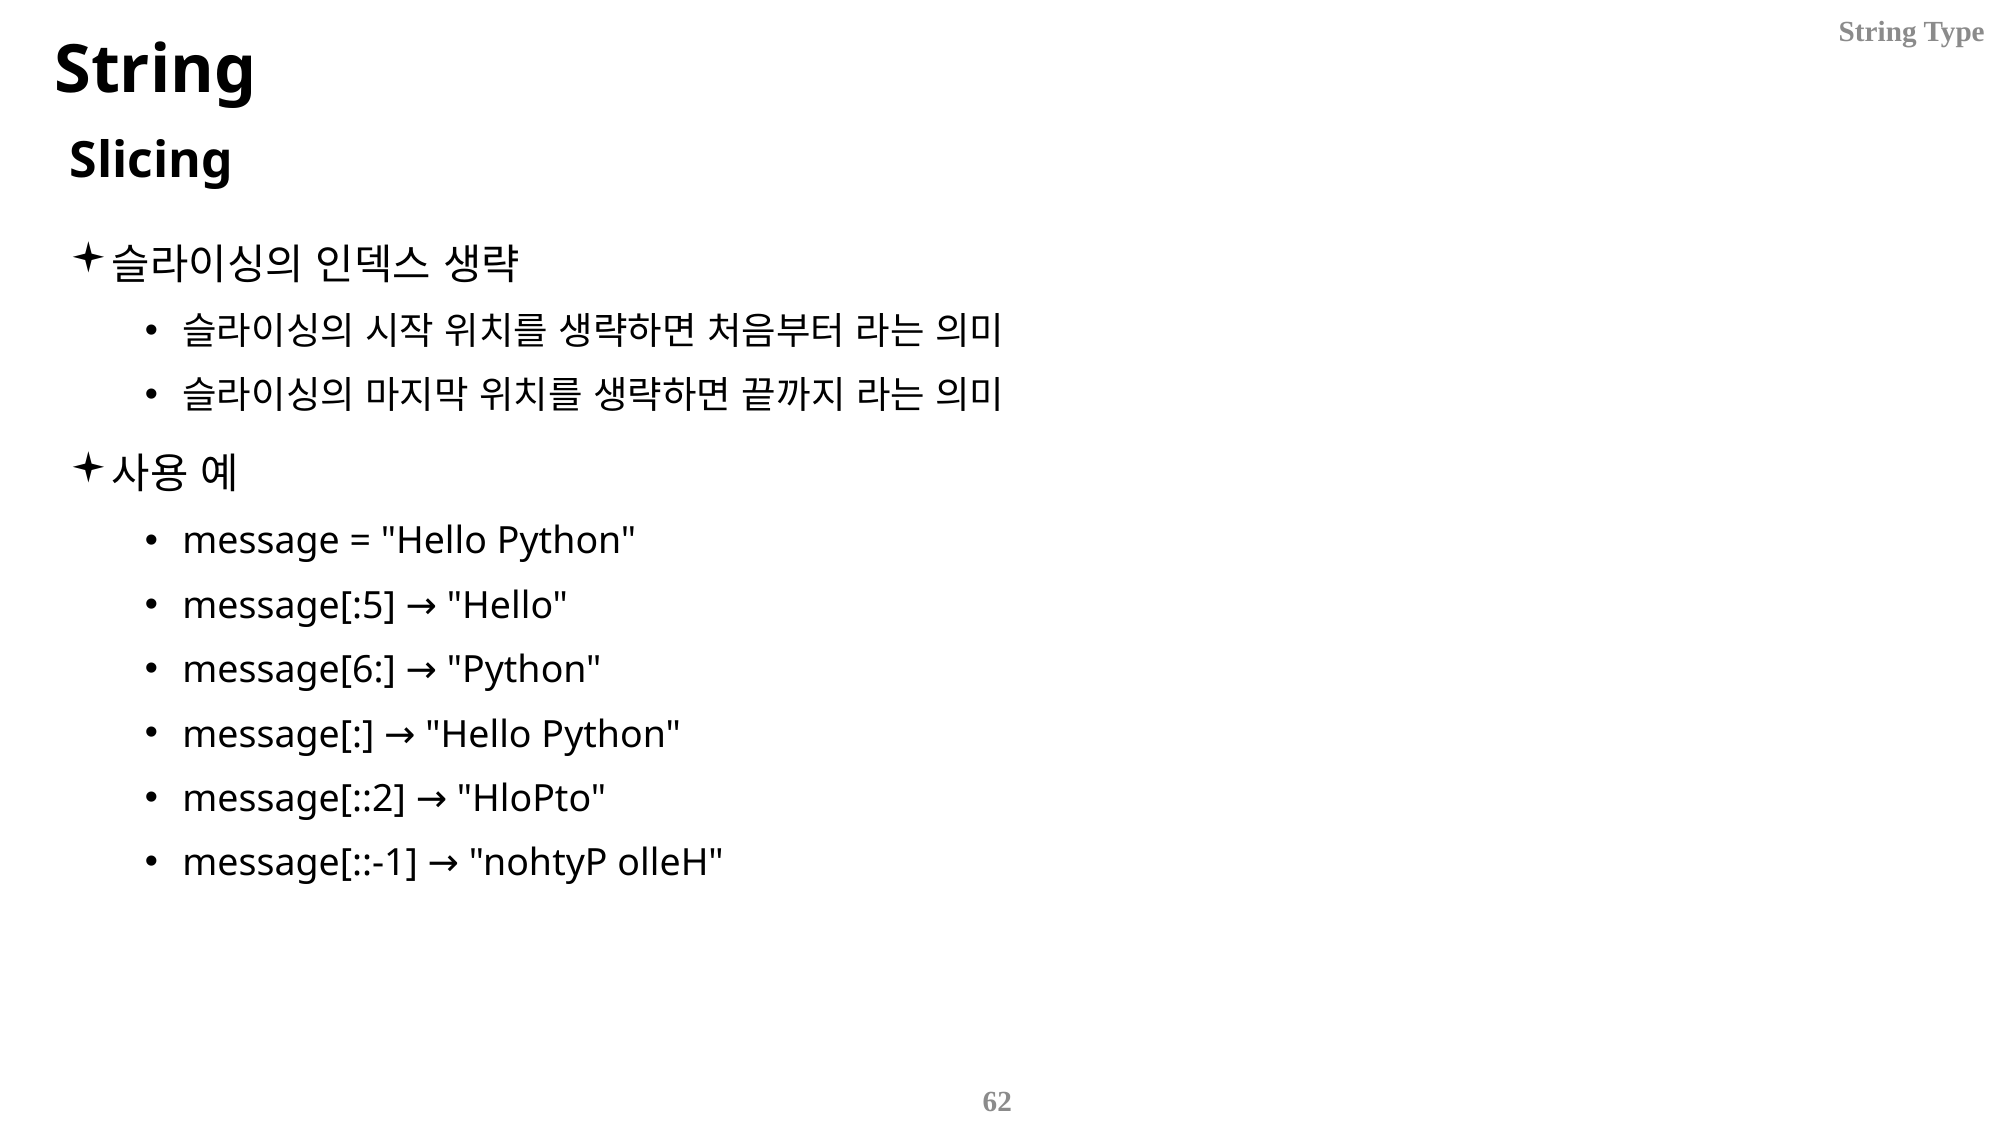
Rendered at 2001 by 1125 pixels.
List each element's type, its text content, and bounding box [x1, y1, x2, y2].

list Slicing [55, 127, 1945, 197]
list 슬라이싱의 인덱스 생략 슬라이싱의 시작 위치를 생략하면 처음부터 라는 의미 슬라이싱의 마지막 위치를 생략하면 끝까지 라는 의미 사용 예 message = "Hello Python" message[:5] → "Hello" message[6:] → "Python" message[:] → "Hello Python" message[::2] → "HloPto" message[::-1] → "nohtyP olleH" [55, 219, 1945, 1059]
title String [39, 19, 1945, 124]
slide_number 62 [764, 1075, 1231, 1124]
footer String Type [1366, 0, 2000, 60]
